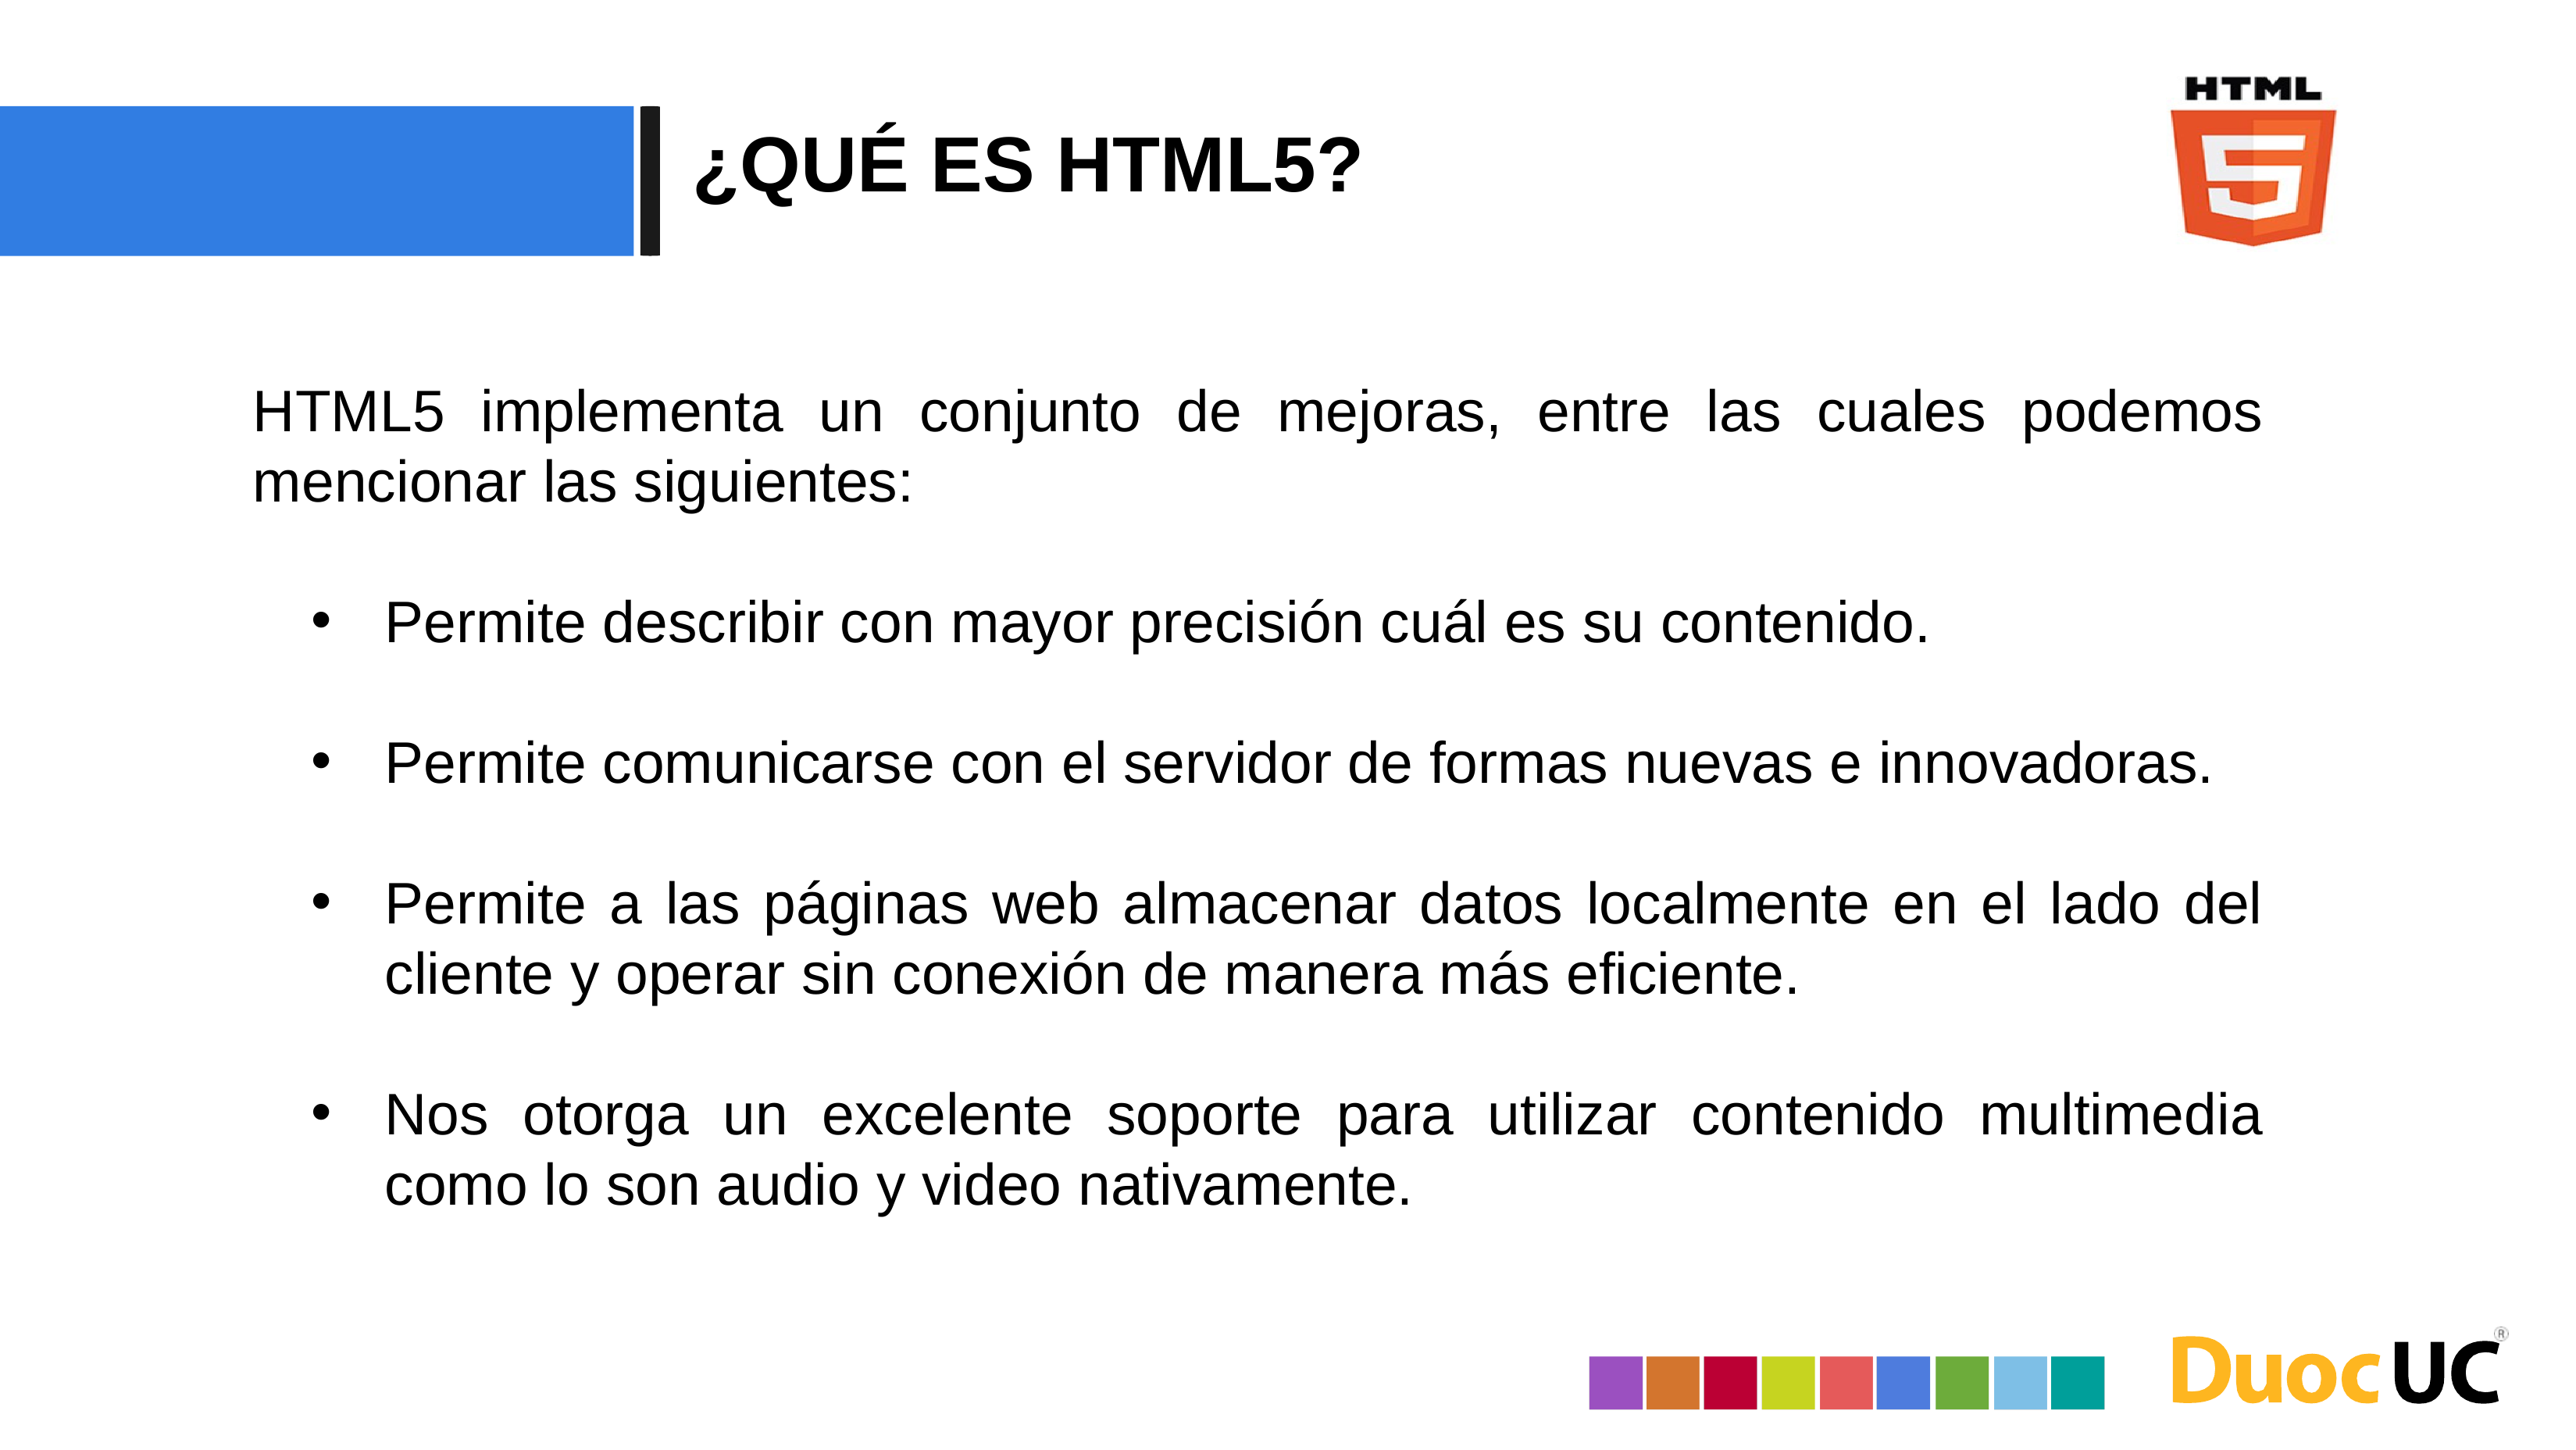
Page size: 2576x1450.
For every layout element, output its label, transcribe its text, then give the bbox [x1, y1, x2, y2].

list ¿QUÉ ES HTML5? [692, 113, 1913, 209]
list HTML5 implementa un conjunto de mejoras, entre las cuales podemos mencionar las siguientes: Permite describir con mayor precisión cuál es su contenido. Permite comunicarse con el servidor de formas nuevas e innovadoras. Permite a las páginas web almacenar datos localmente en el lado del cliente y operar sin conexión de manera más eficiente. Nos otorga un excelente soporte para utilizar contenido multimedia como lo son audio y video nativamente. [252, 373, 2264, 1226]
picture [2494, 1327, 2509, 1341]
picture [2166, 69, 2343, 252]
picture [1579, 1327, 2121, 1434]
